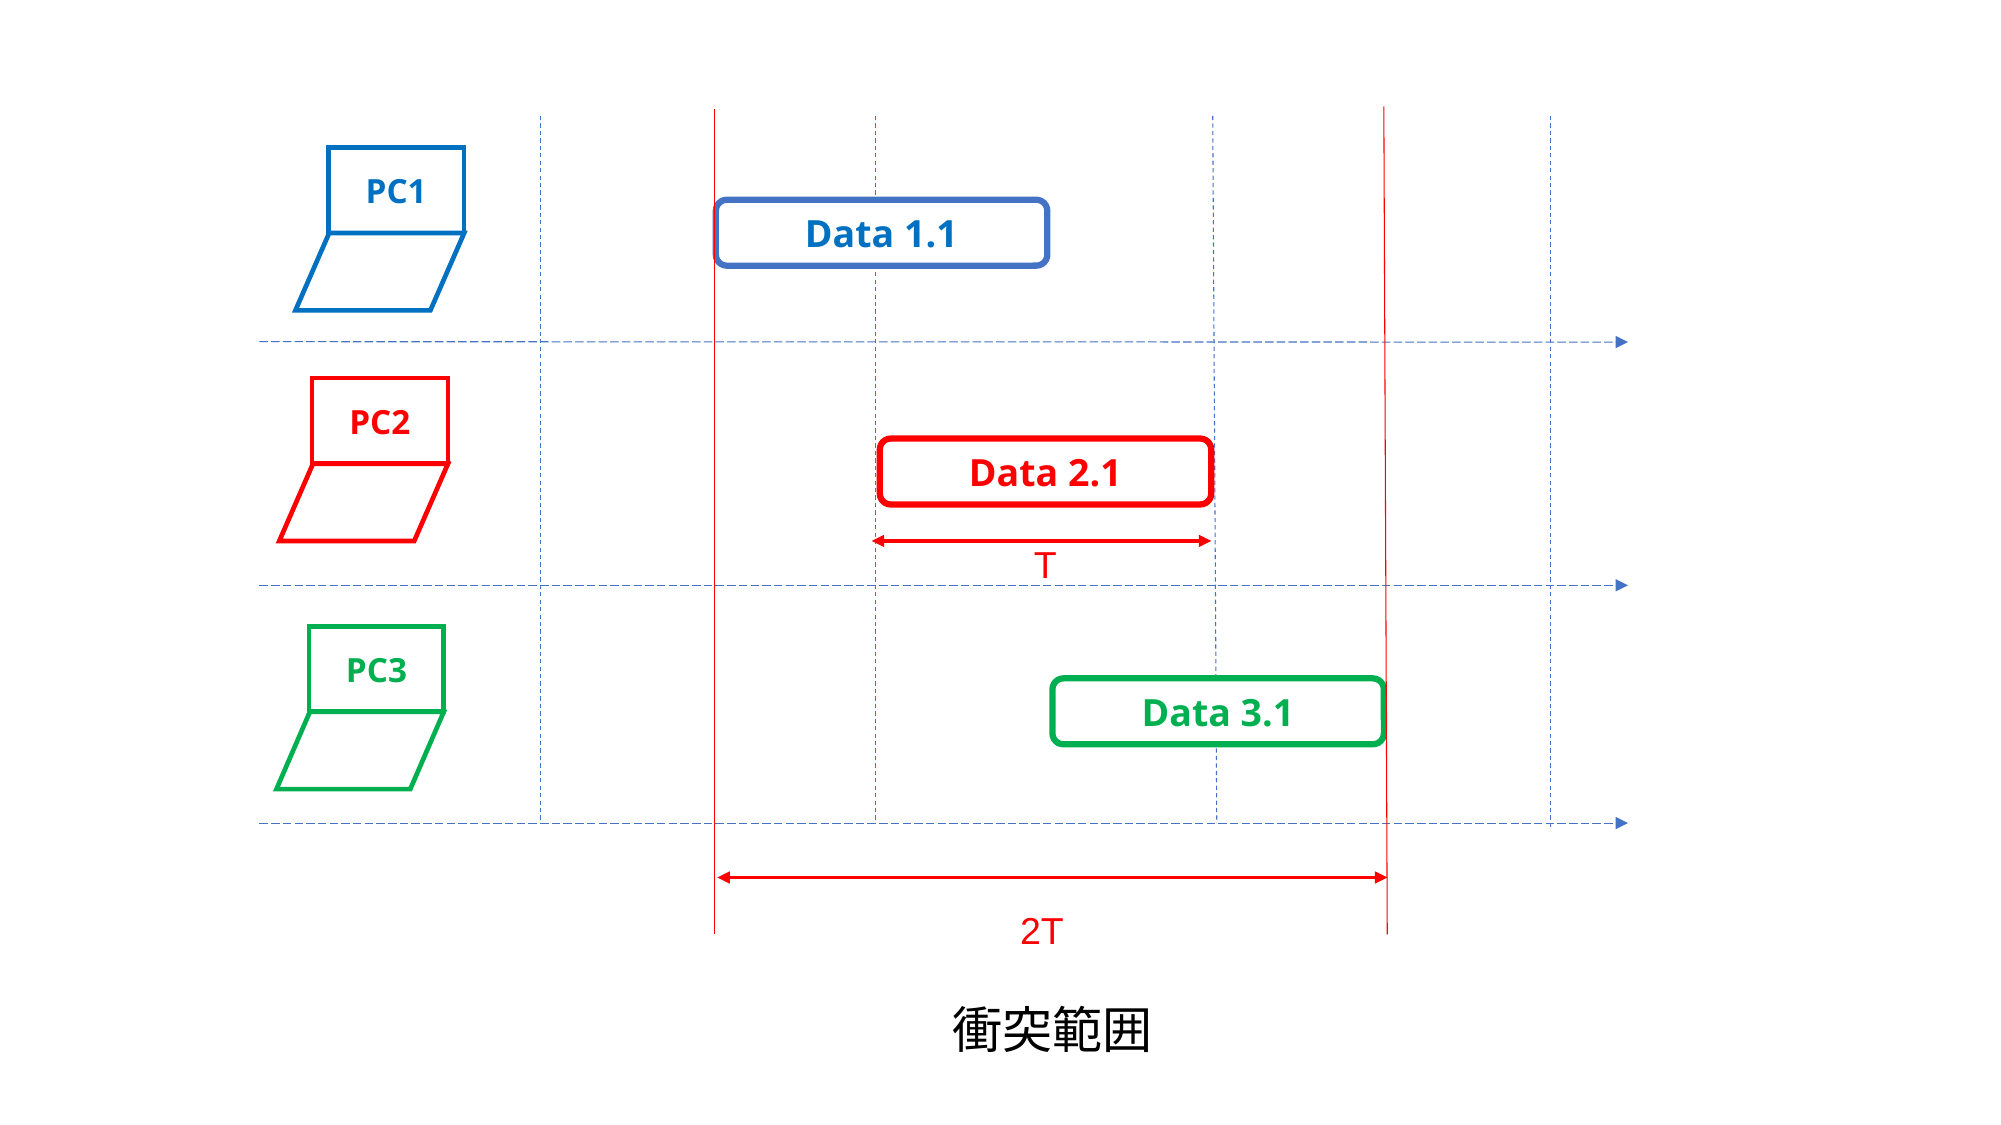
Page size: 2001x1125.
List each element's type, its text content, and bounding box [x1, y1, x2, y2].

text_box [295, 147, 465, 311]
text_box Data 2.1 [878, 437, 1212, 506]
text_box 2T [998, 899, 1086, 959]
text_box T [1009, 586, 1082, 594]
text_box Data 3.1 [1217, 677, 1383, 746]
text_box Data 3.1 [1051, 677, 1212, 746]
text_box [279, 378, 448, 541]
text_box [1383, 878, 1388, 935]
text_box Data 1.1 [876, 198, 1049, 267]
text_box Data 1.1 [715, 198, 875, 267]
text_box T [1009, 542, 1082, 585]
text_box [276, 626, 444, 790]
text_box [1383, 106, 1388, 877]
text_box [1212, 116, 1217, 824]
text_box 衝突範囲 [844, 991, 1261, 1066]
text_box T [1009, 534, 1082, 540]
